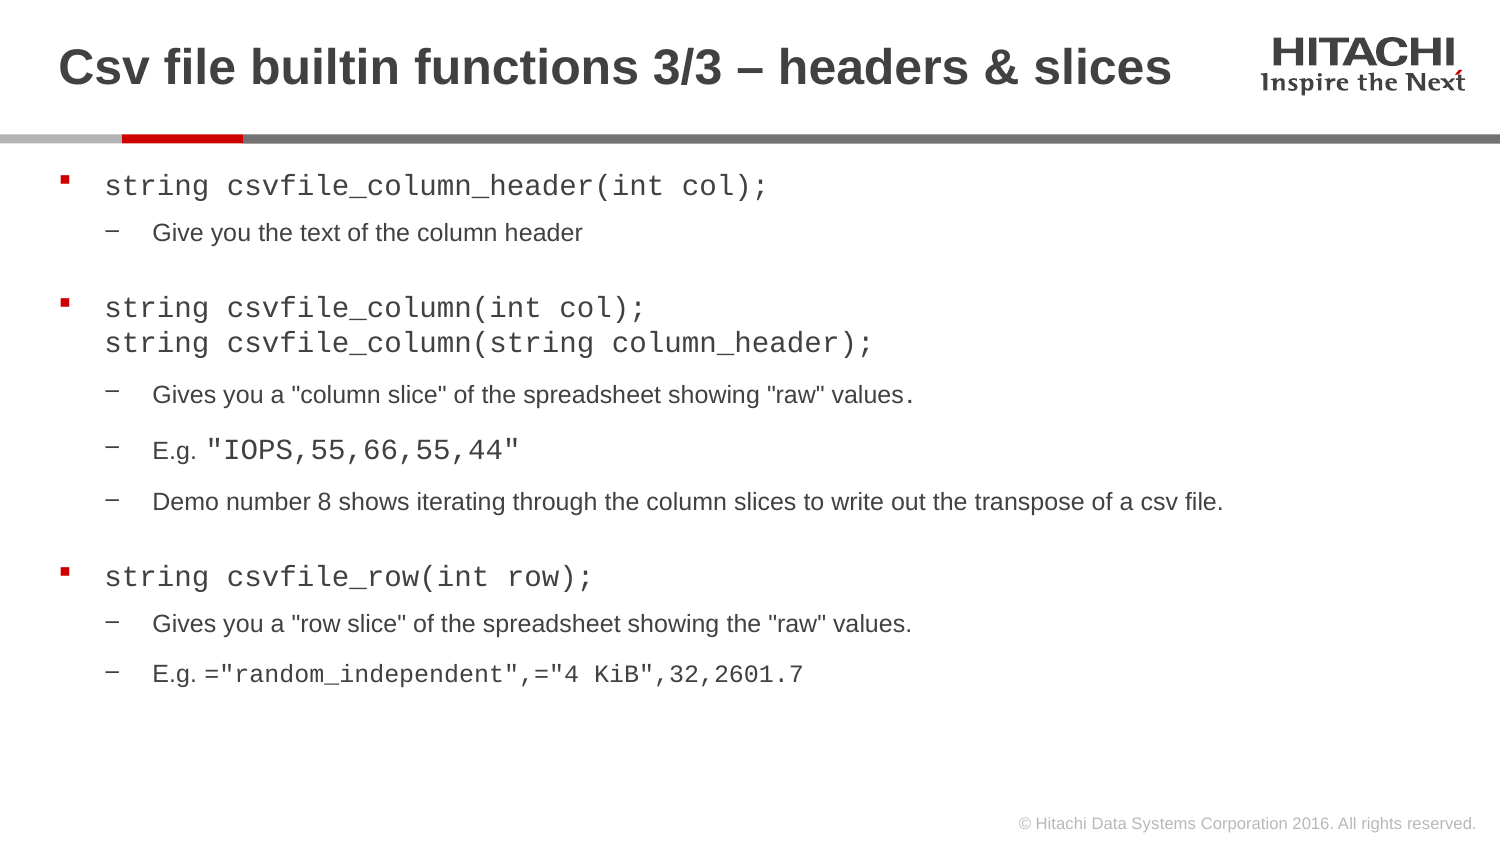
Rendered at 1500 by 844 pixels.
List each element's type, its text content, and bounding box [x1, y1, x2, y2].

list string csvfile_column_header(int col); Give you the text of the column header string csvfile_column(int col); string csvfile_column(string column_header); Gives you a "column slice" of the spreadsheet showing "raw" values. E.g. "IOPS,55,66,55,44" Demo number 8 shows iterating through the column slices to write out the transpose of a csv file. string csvfile_row(int row); Gives you a "row slice" of the spreadsheet showing the "raw" values. E.g. ="random_independent",="4 KiB",32,2601.7 [43, 158, 1452, 731]
title Csv file builtin functions 3/3 – headers & slices [43, 8, 1200, 129]
